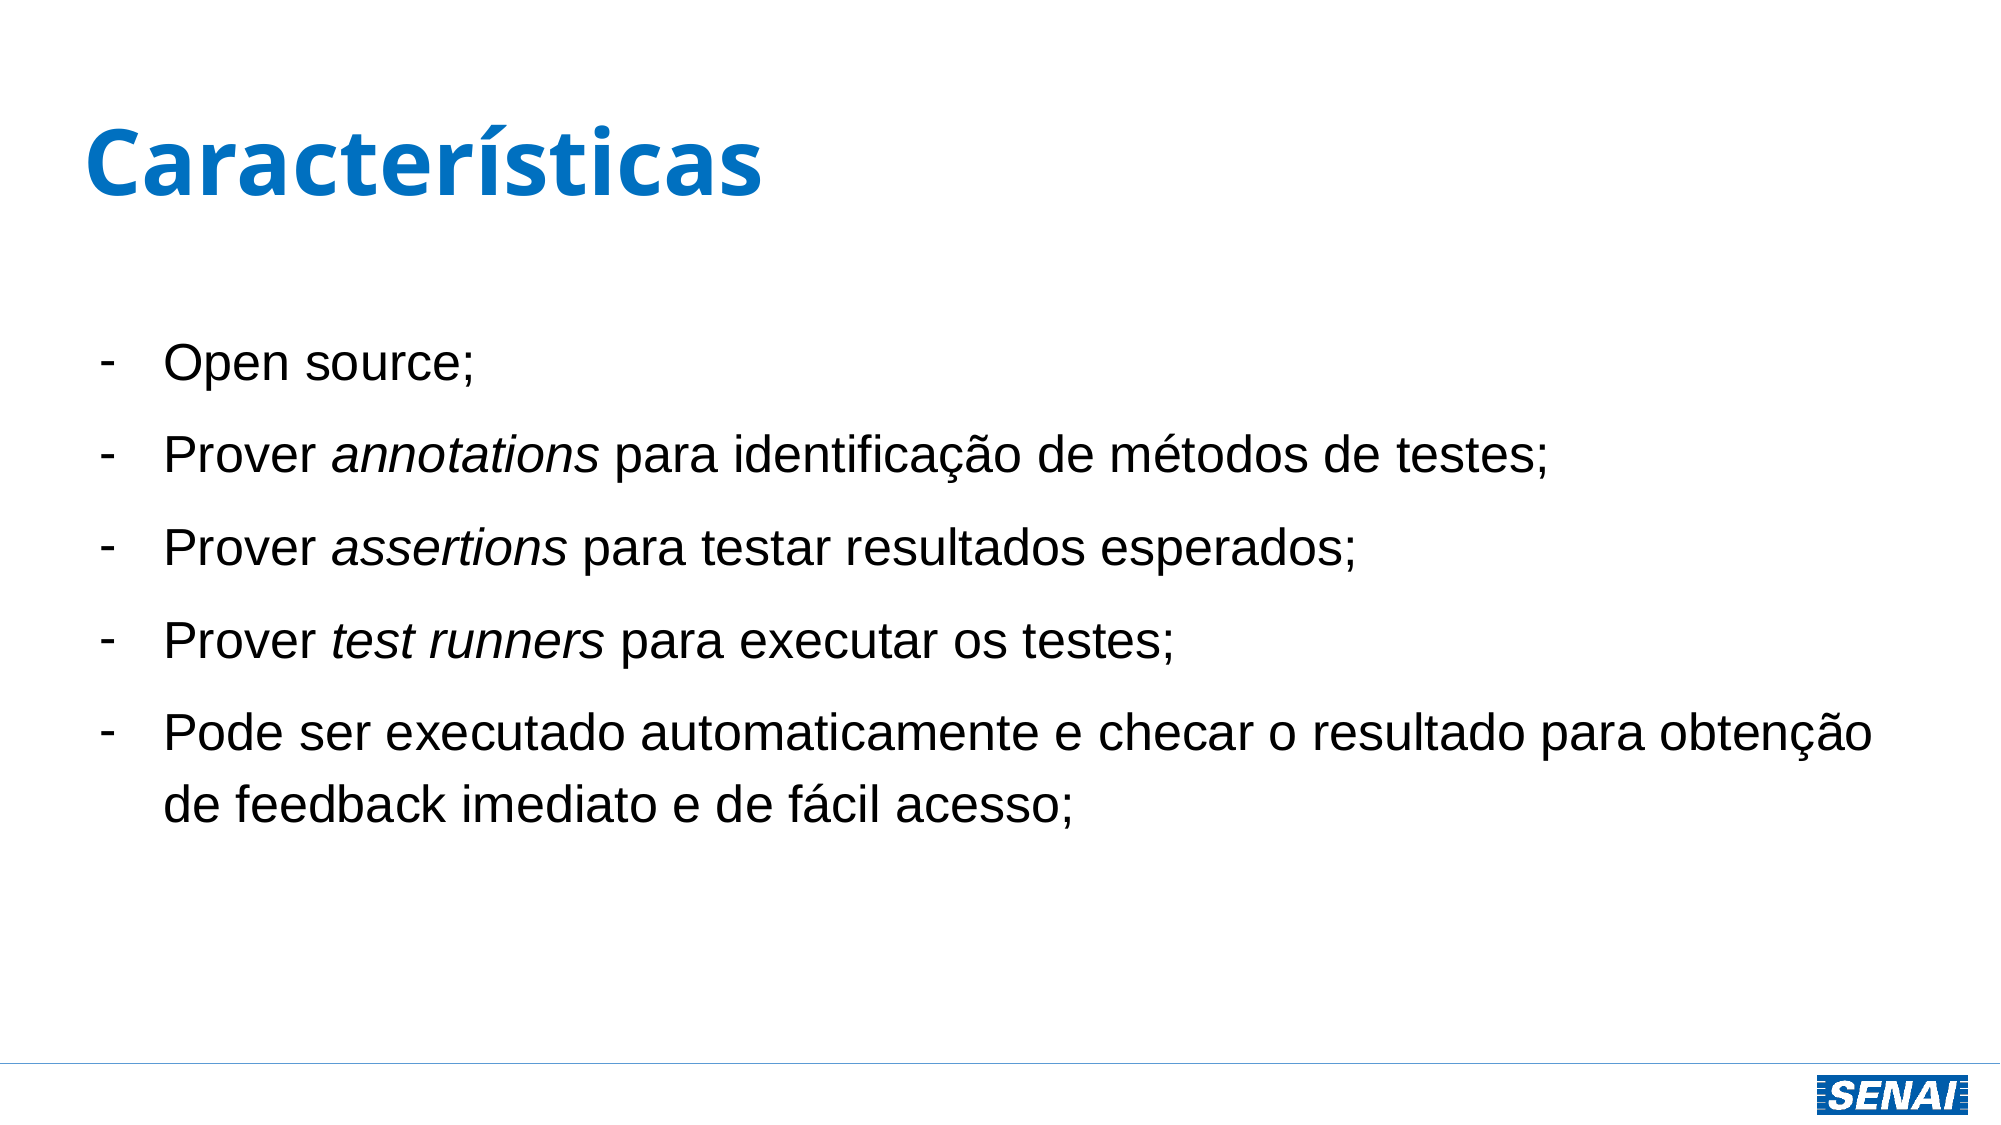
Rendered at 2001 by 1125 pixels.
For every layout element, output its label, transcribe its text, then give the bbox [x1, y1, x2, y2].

list Open source; Prover annotations para identificação de métodos de testes; Prover assertions para testar resultados esperados; Prover test runners para executar os testes; Pode ser executado automaticamente e checar o resultado para obtenção de feedback imediato e de fácil acesso; [68, 298, 1932, 1000]
title Características [68, 97, 1932, 234]
picture [1817, 1075, 1968, 1115]
